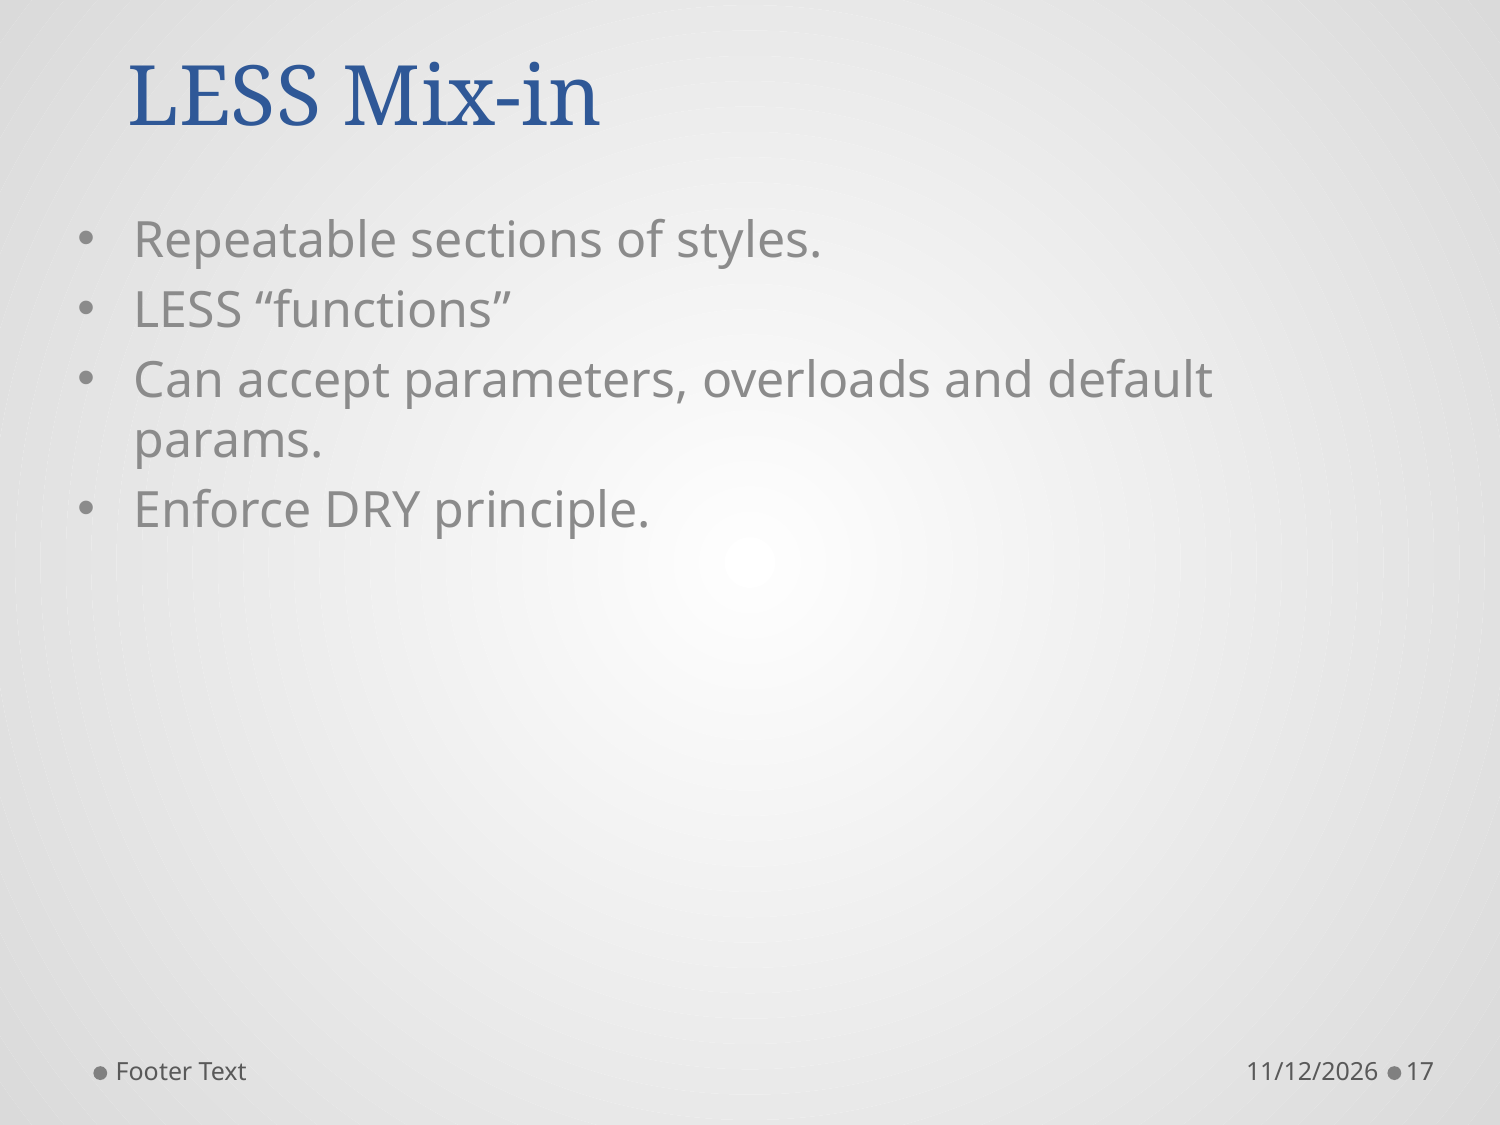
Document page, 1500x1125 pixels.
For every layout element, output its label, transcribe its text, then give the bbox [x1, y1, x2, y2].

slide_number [1043, 1042, 1386, 1103]
slide_number 17 [1401, 1042, 1494, 1103]
footer Footer Text [108, 1042, 576, 1103]
subtitle Repeatable sections of styles. LESS “functions” Can accept parameters, overloads and default params. Enforce DRY principle. [62, 200, 1400, 725]
title LESS Mix-in [112, 37, 1388, 150]
